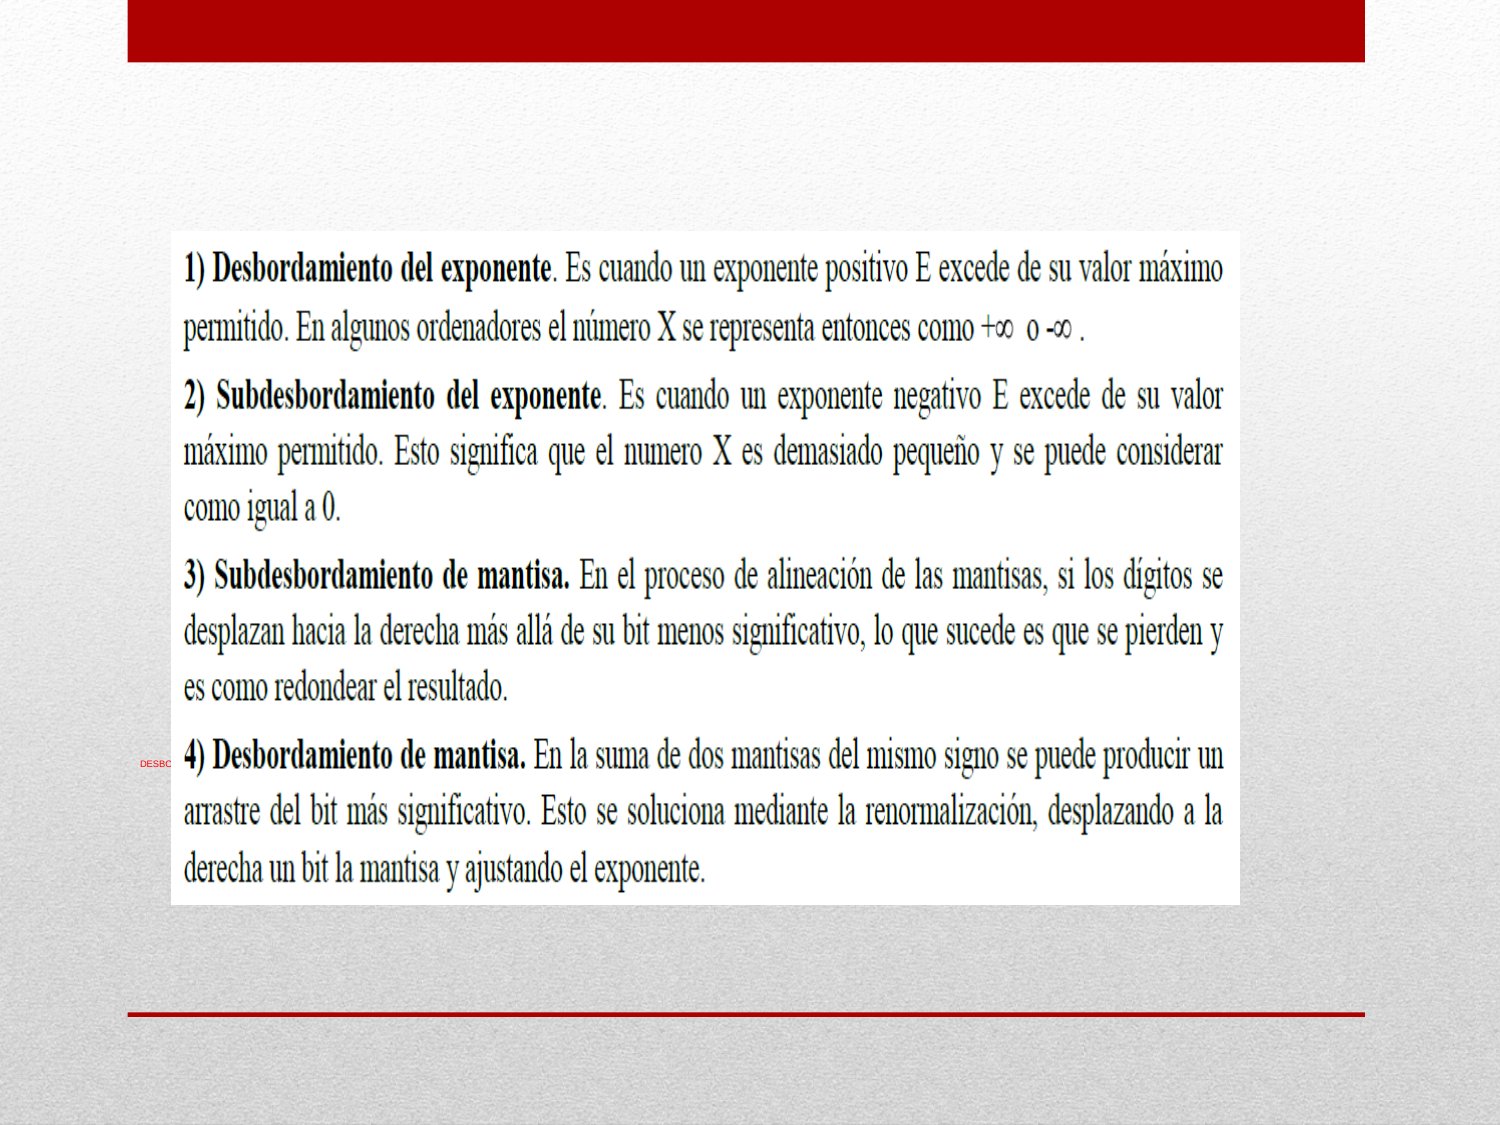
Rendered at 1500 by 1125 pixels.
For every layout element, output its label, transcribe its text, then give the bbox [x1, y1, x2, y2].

title DESBORDAMIENTO [125, 750, 1238, 1013]
picture [170, 230, 1241, 906]
